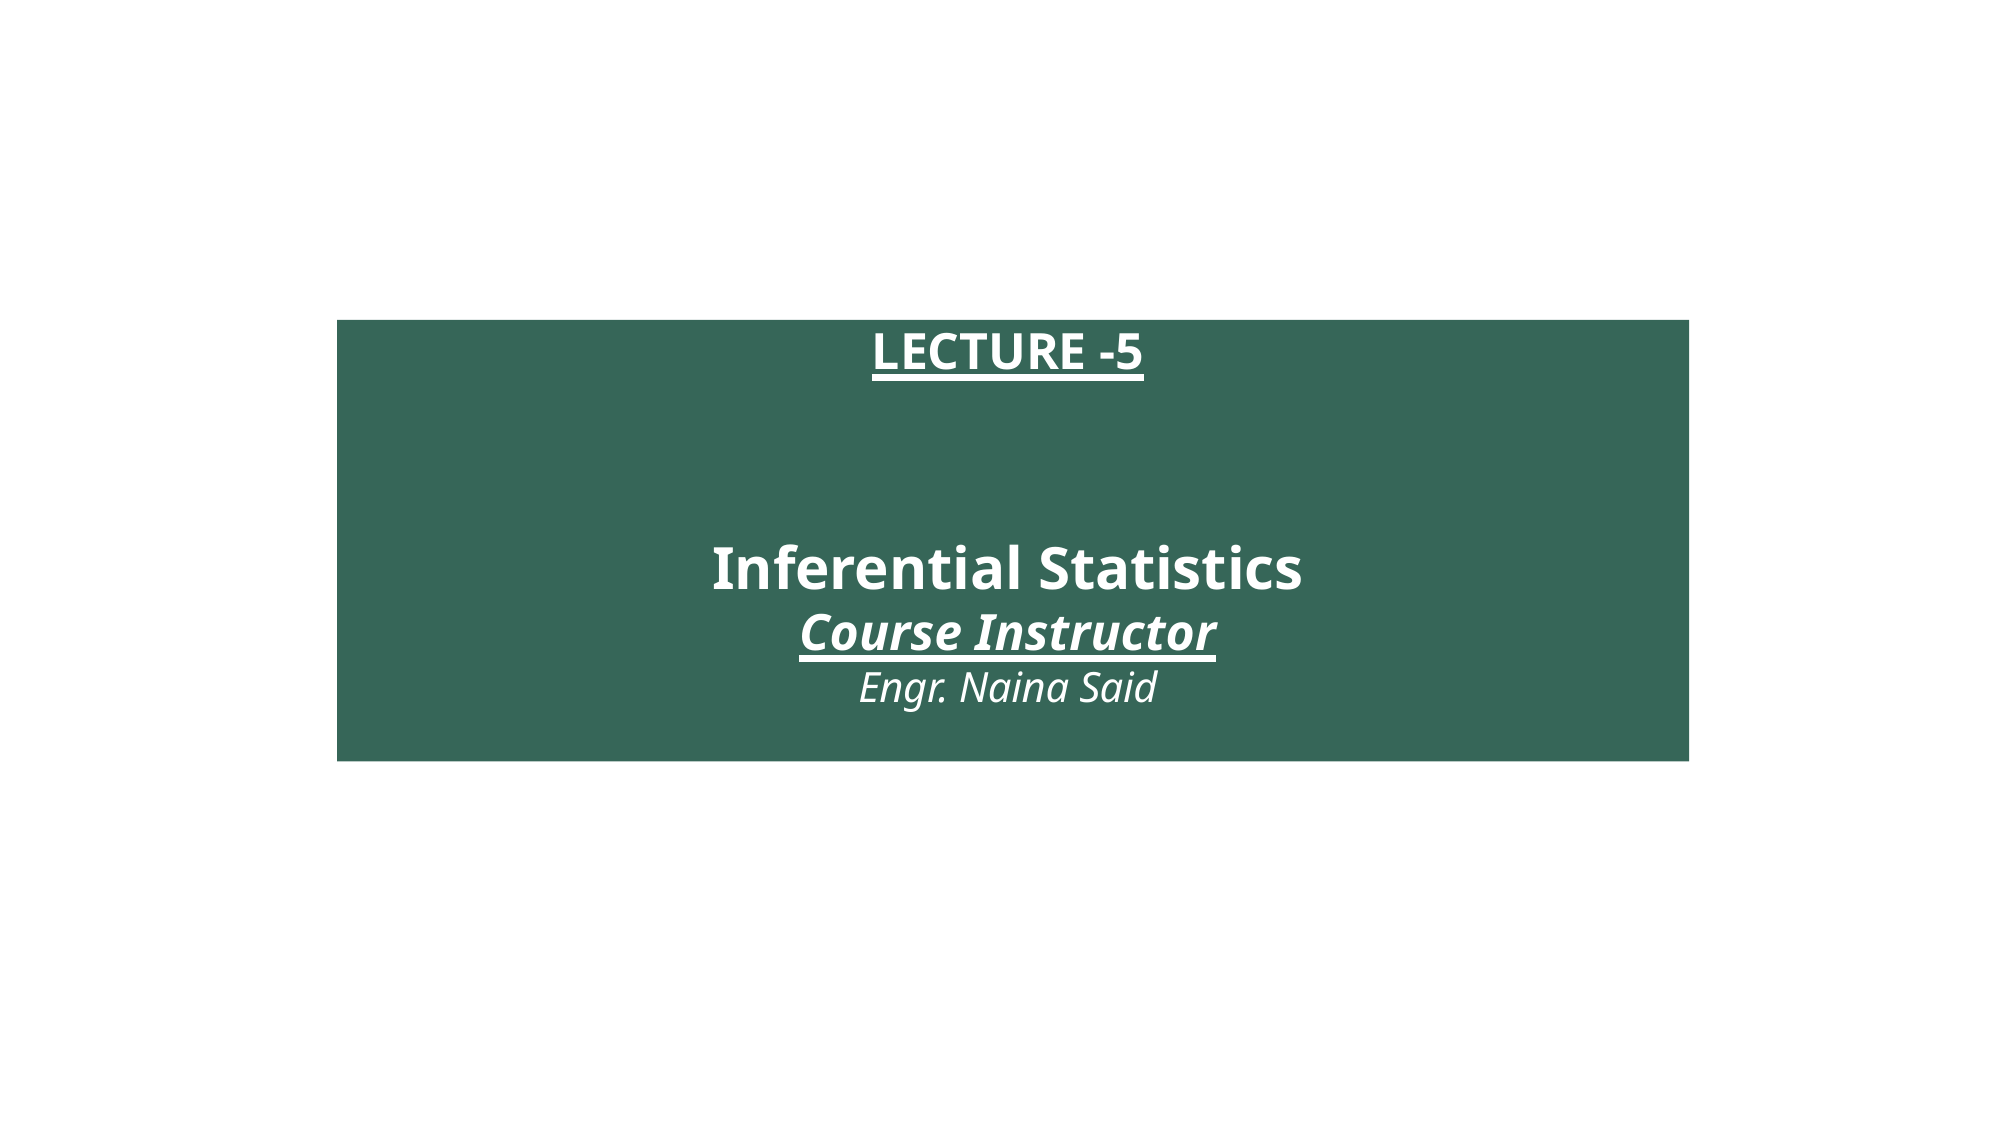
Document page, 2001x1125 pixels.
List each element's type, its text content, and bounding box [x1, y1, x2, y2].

text_box LECTURE -5 Inferential Statistics Course Instructor Engr. Naina Said [337, 319, 1690, 762]
